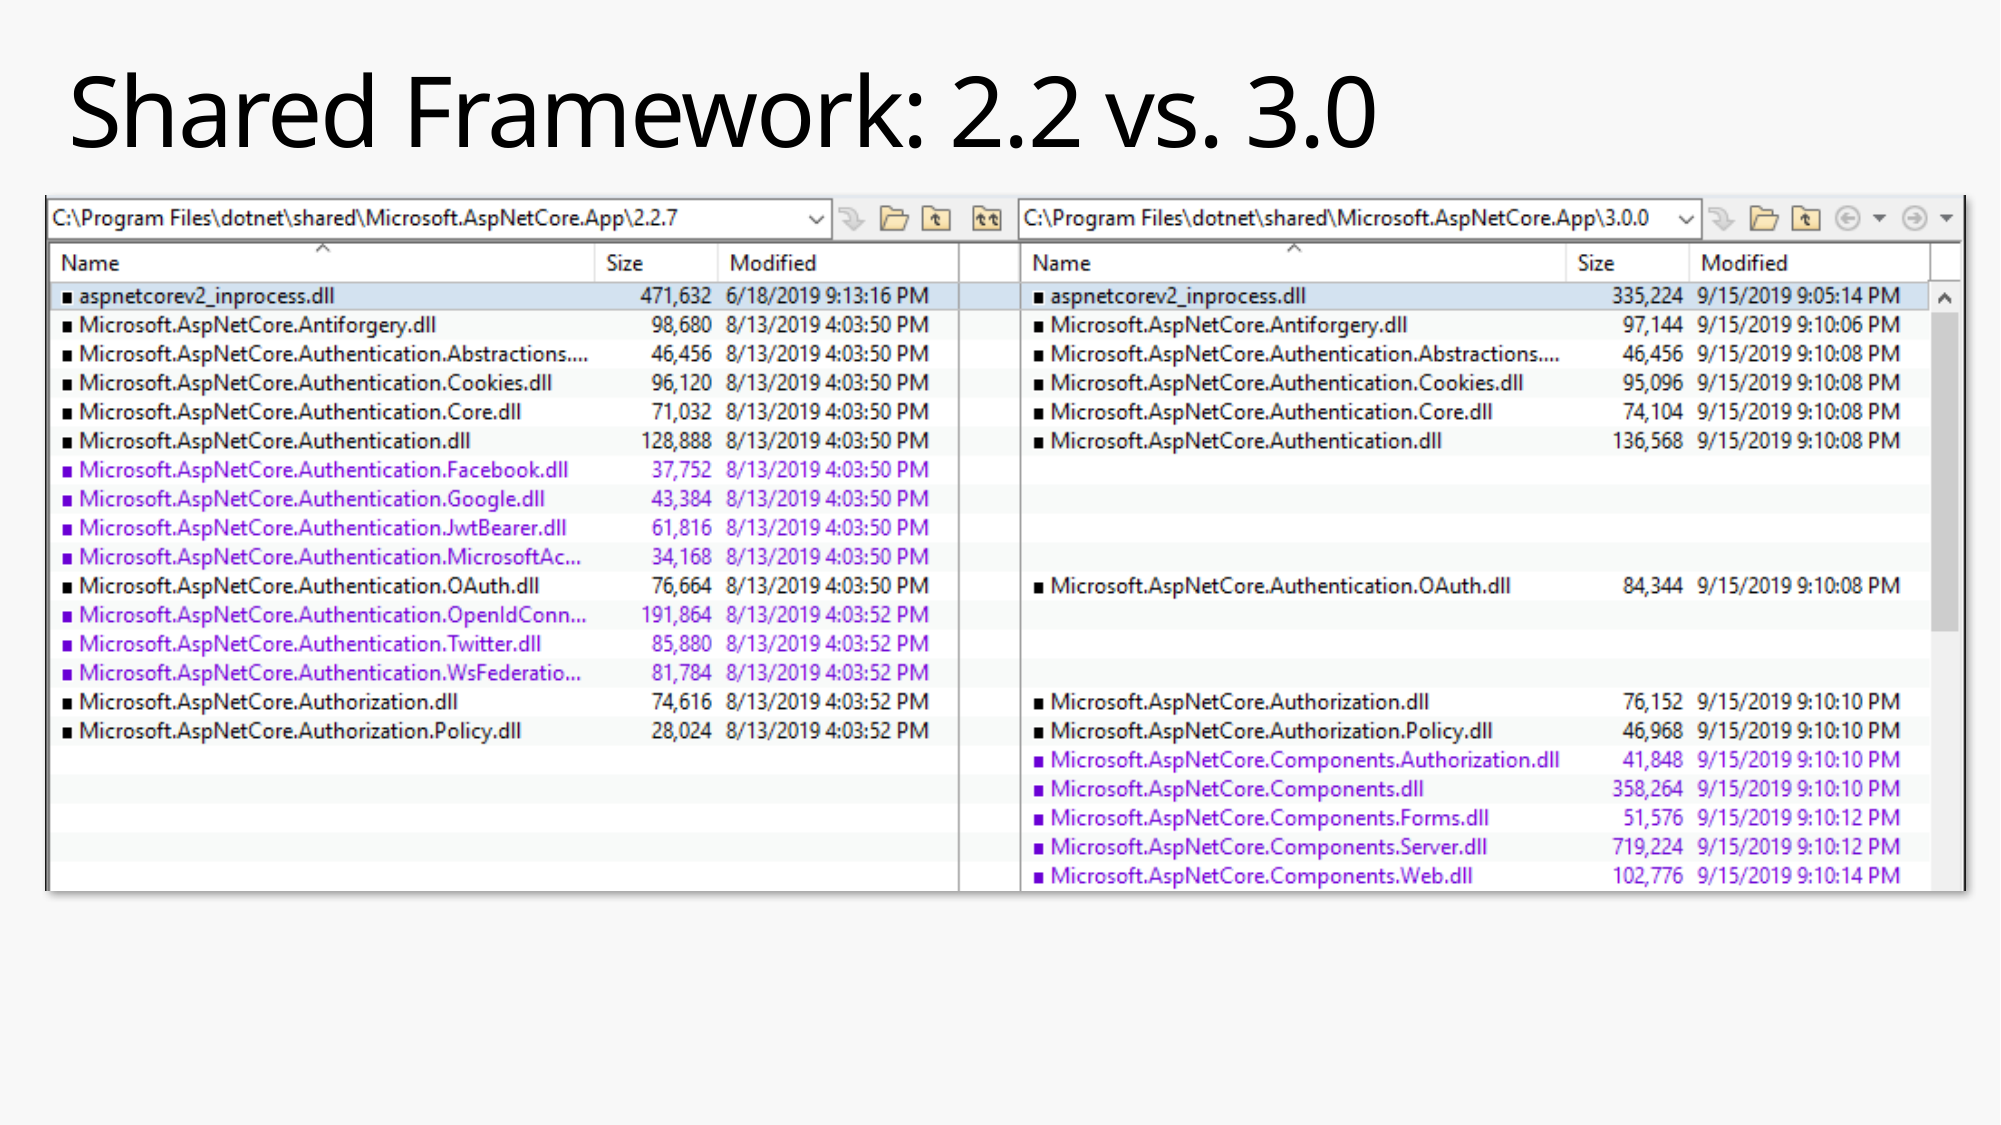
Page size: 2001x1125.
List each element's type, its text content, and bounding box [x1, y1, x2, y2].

picture [44, 194, 1966, 891]
title Shared Framework: 2.2 vs. 3.0 [44, 47, 1957, 194]
